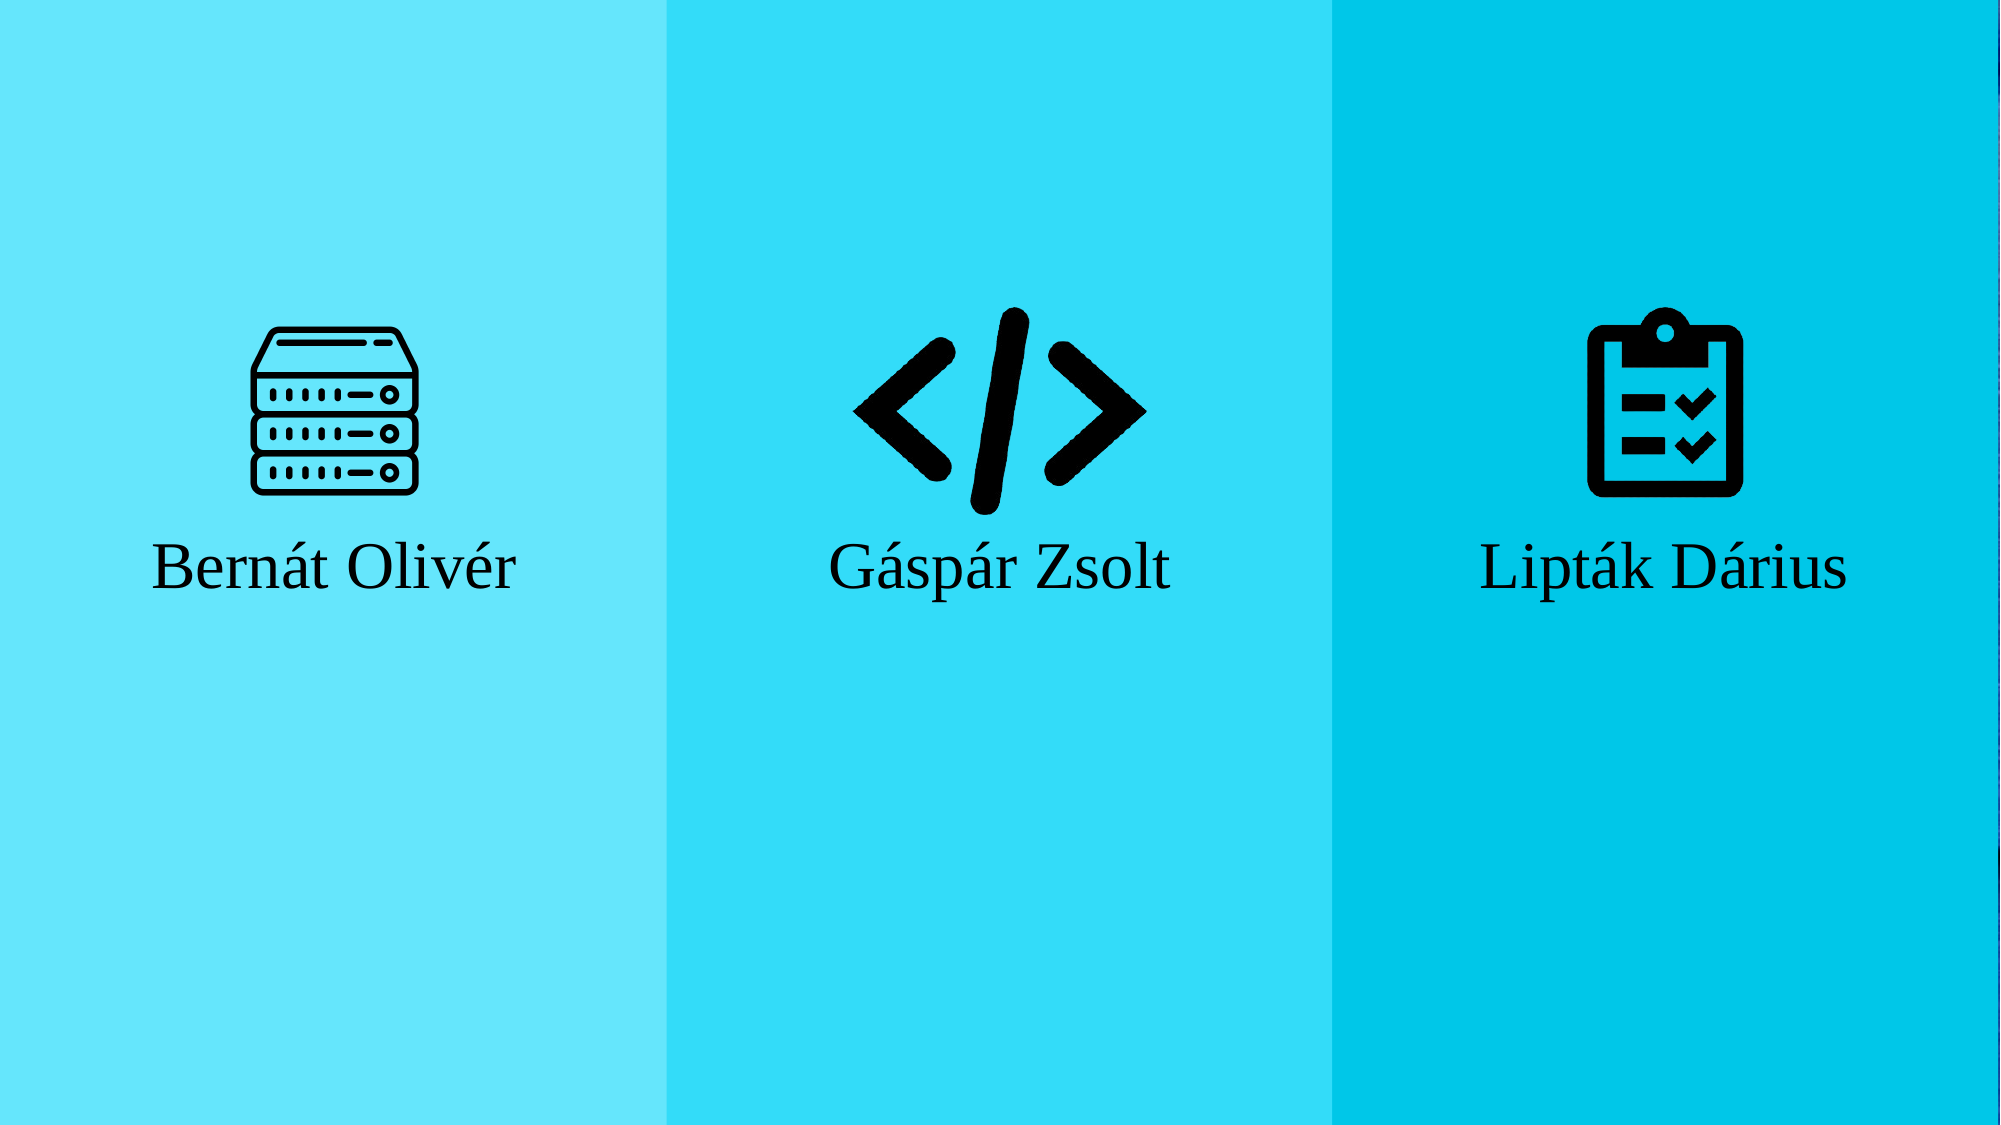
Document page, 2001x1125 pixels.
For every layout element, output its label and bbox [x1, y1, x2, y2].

picture [0, 0, 1330, 1125]
text_box [1330, 0, 1999, 1125]
